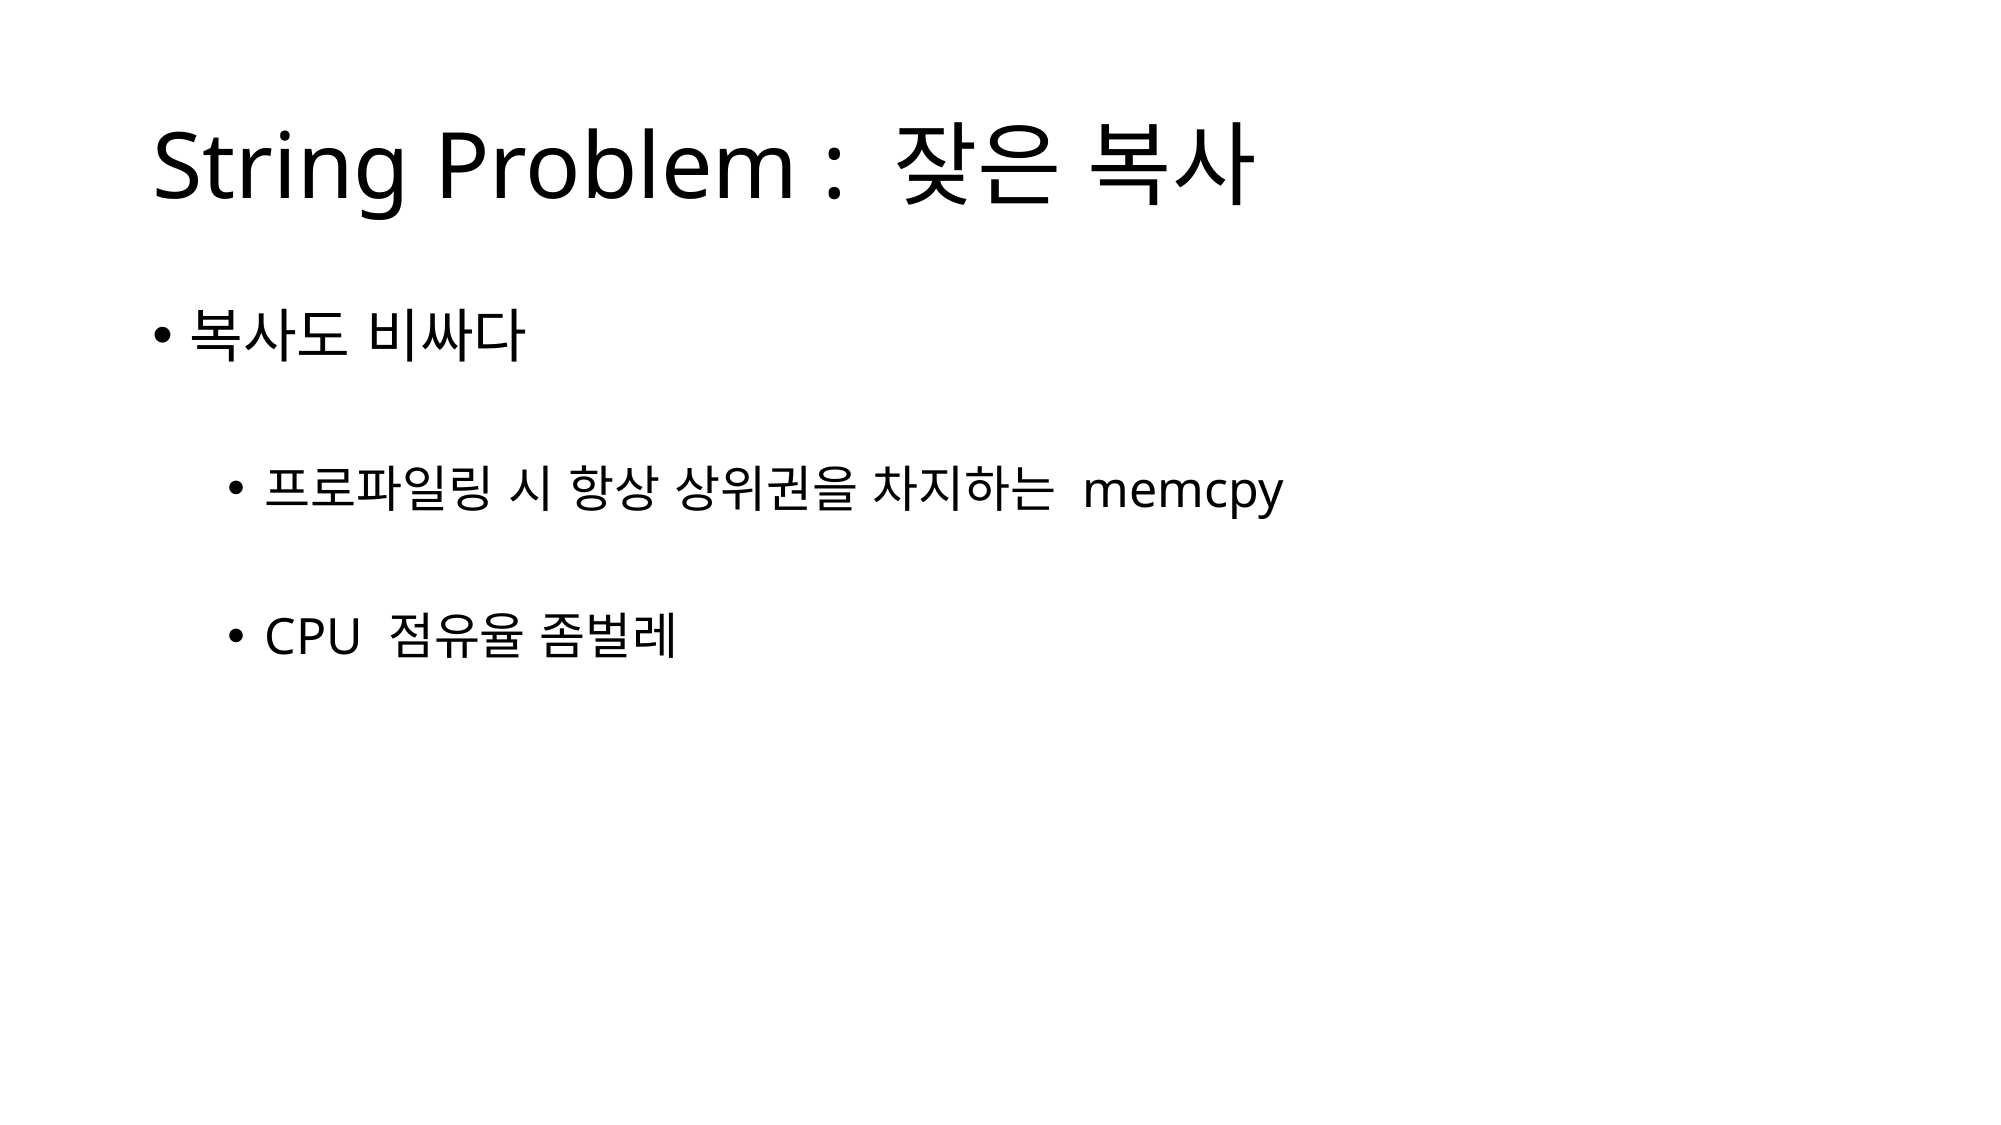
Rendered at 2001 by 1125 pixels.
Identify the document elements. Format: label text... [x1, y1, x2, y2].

title String Problem : 잦은 복사 [137, 59, 1863, 278]
list 복사도 비싸다 프로파일링 시 항상 상위권을 차지하는 memcpy CPU 점유율 좀벌레 [137, 299, 1863, 1014]
